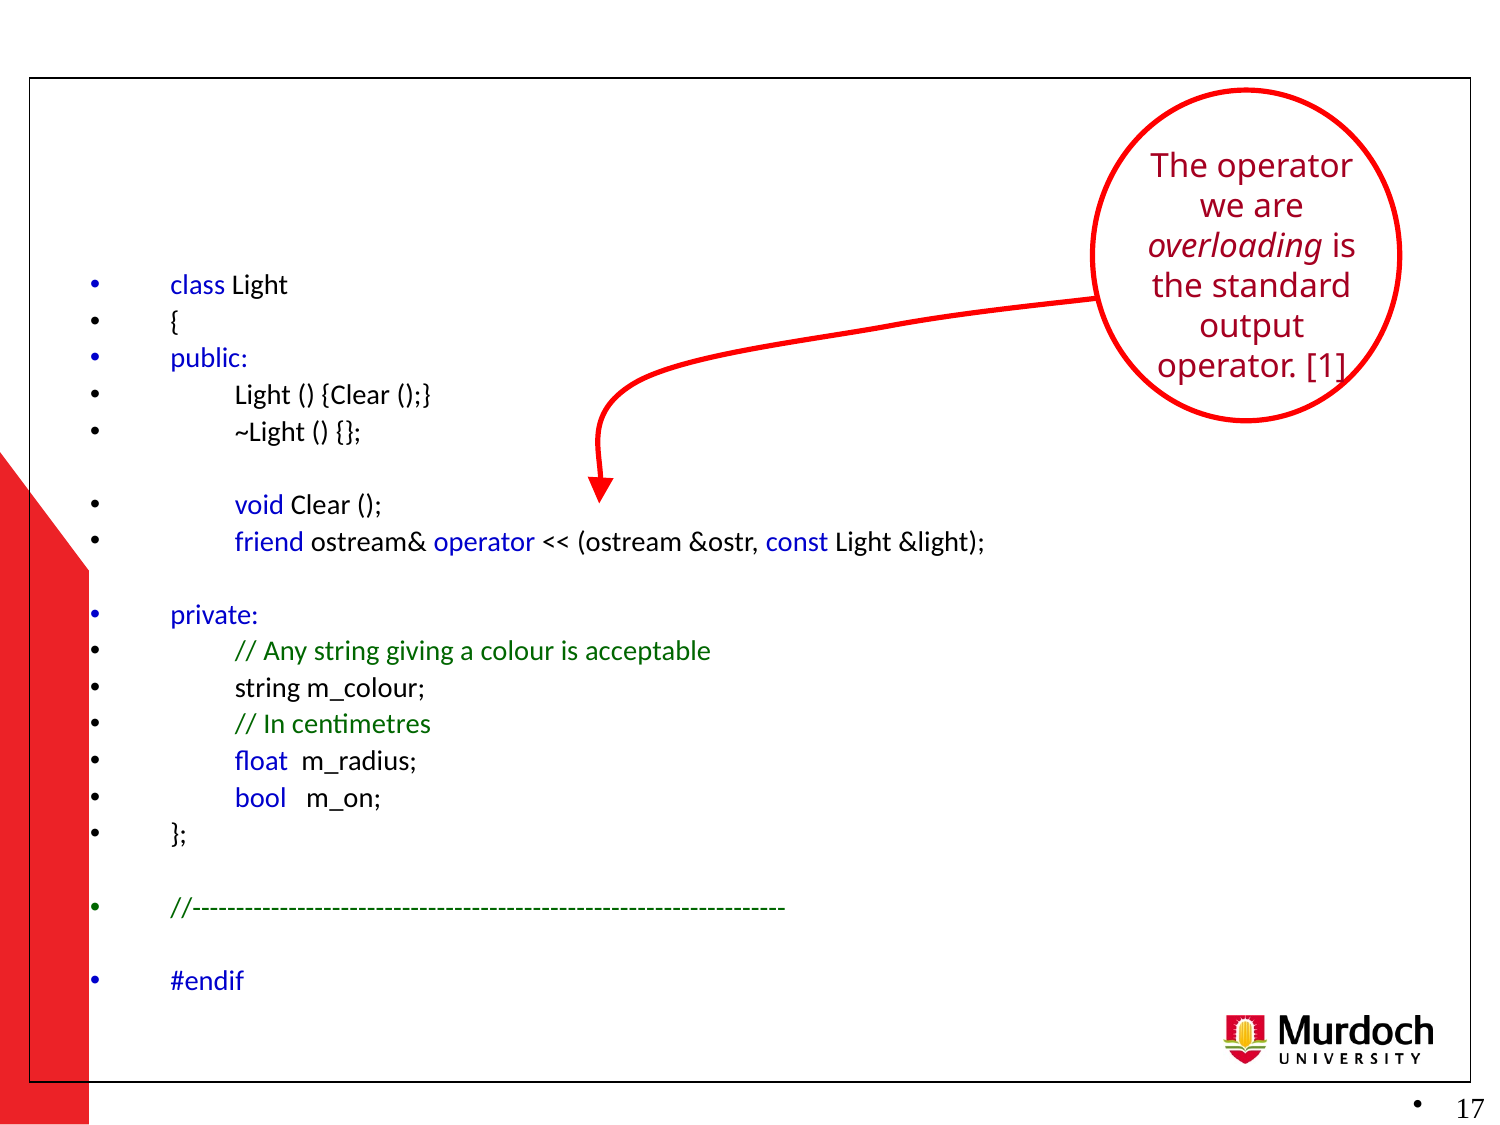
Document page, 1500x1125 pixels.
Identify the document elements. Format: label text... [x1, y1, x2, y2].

text_box [29, 78, 1471, 1083]
slide_number 17 [1367, 1082, 1500, 1125]
